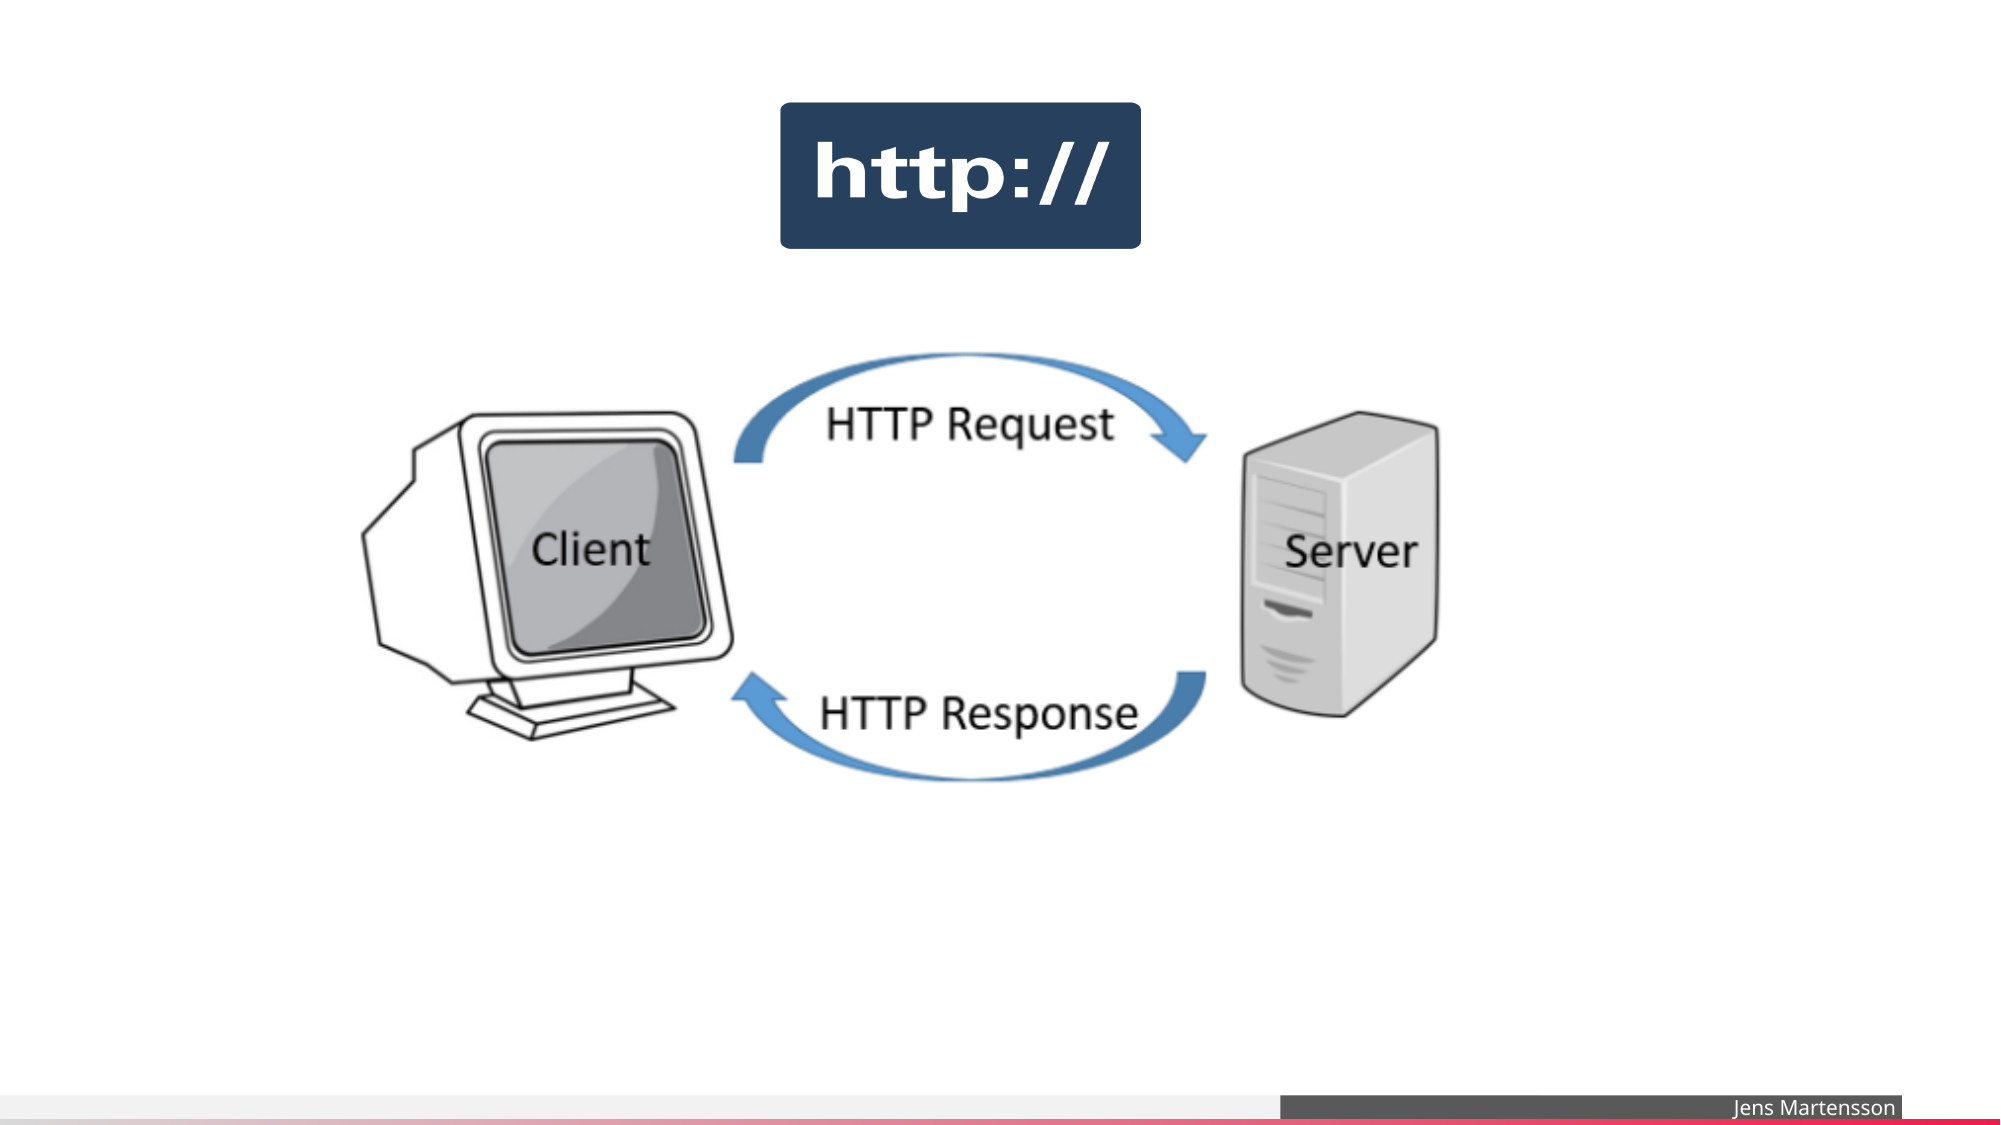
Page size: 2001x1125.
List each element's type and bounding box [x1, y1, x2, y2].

picture [310, 0, 1542, 807]
